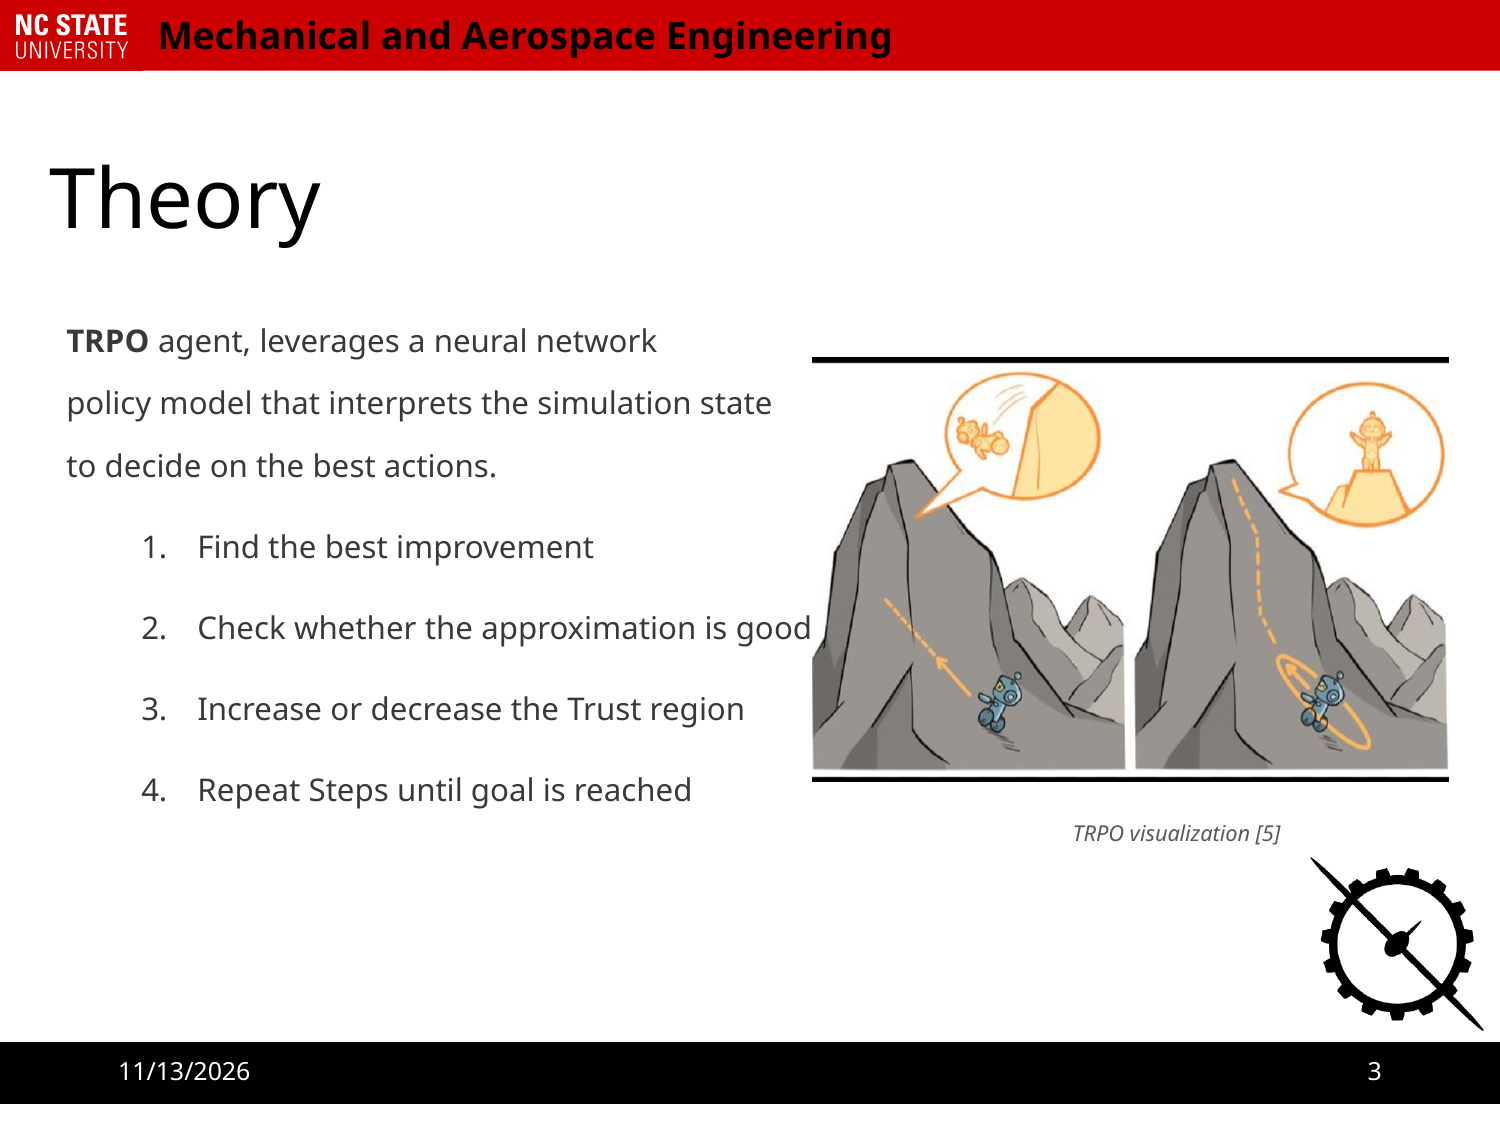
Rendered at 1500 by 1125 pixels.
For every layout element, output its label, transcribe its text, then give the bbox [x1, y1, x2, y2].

title Theory [34, 143, 1241, 259]
picture [0, 2, 143, 71]
picture [1310, 857, 1484, 1031]
picture [812, 357, 1449, 782]
text_box TRPO visualization [5] [908, 811, 1296, 853]
slide_number 3 [1059, 1042, 1397, 1103]
text_box TRPO agent, leverages a neural network policy model that interprets the simulation state to decide on the best actions. Find the best improvement Check whether the approximation is good Increase or decrease the Trust region Repeat Steps until goal is reached [51, 313, 1224, 952]
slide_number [103, 1042, 441, 1103]
